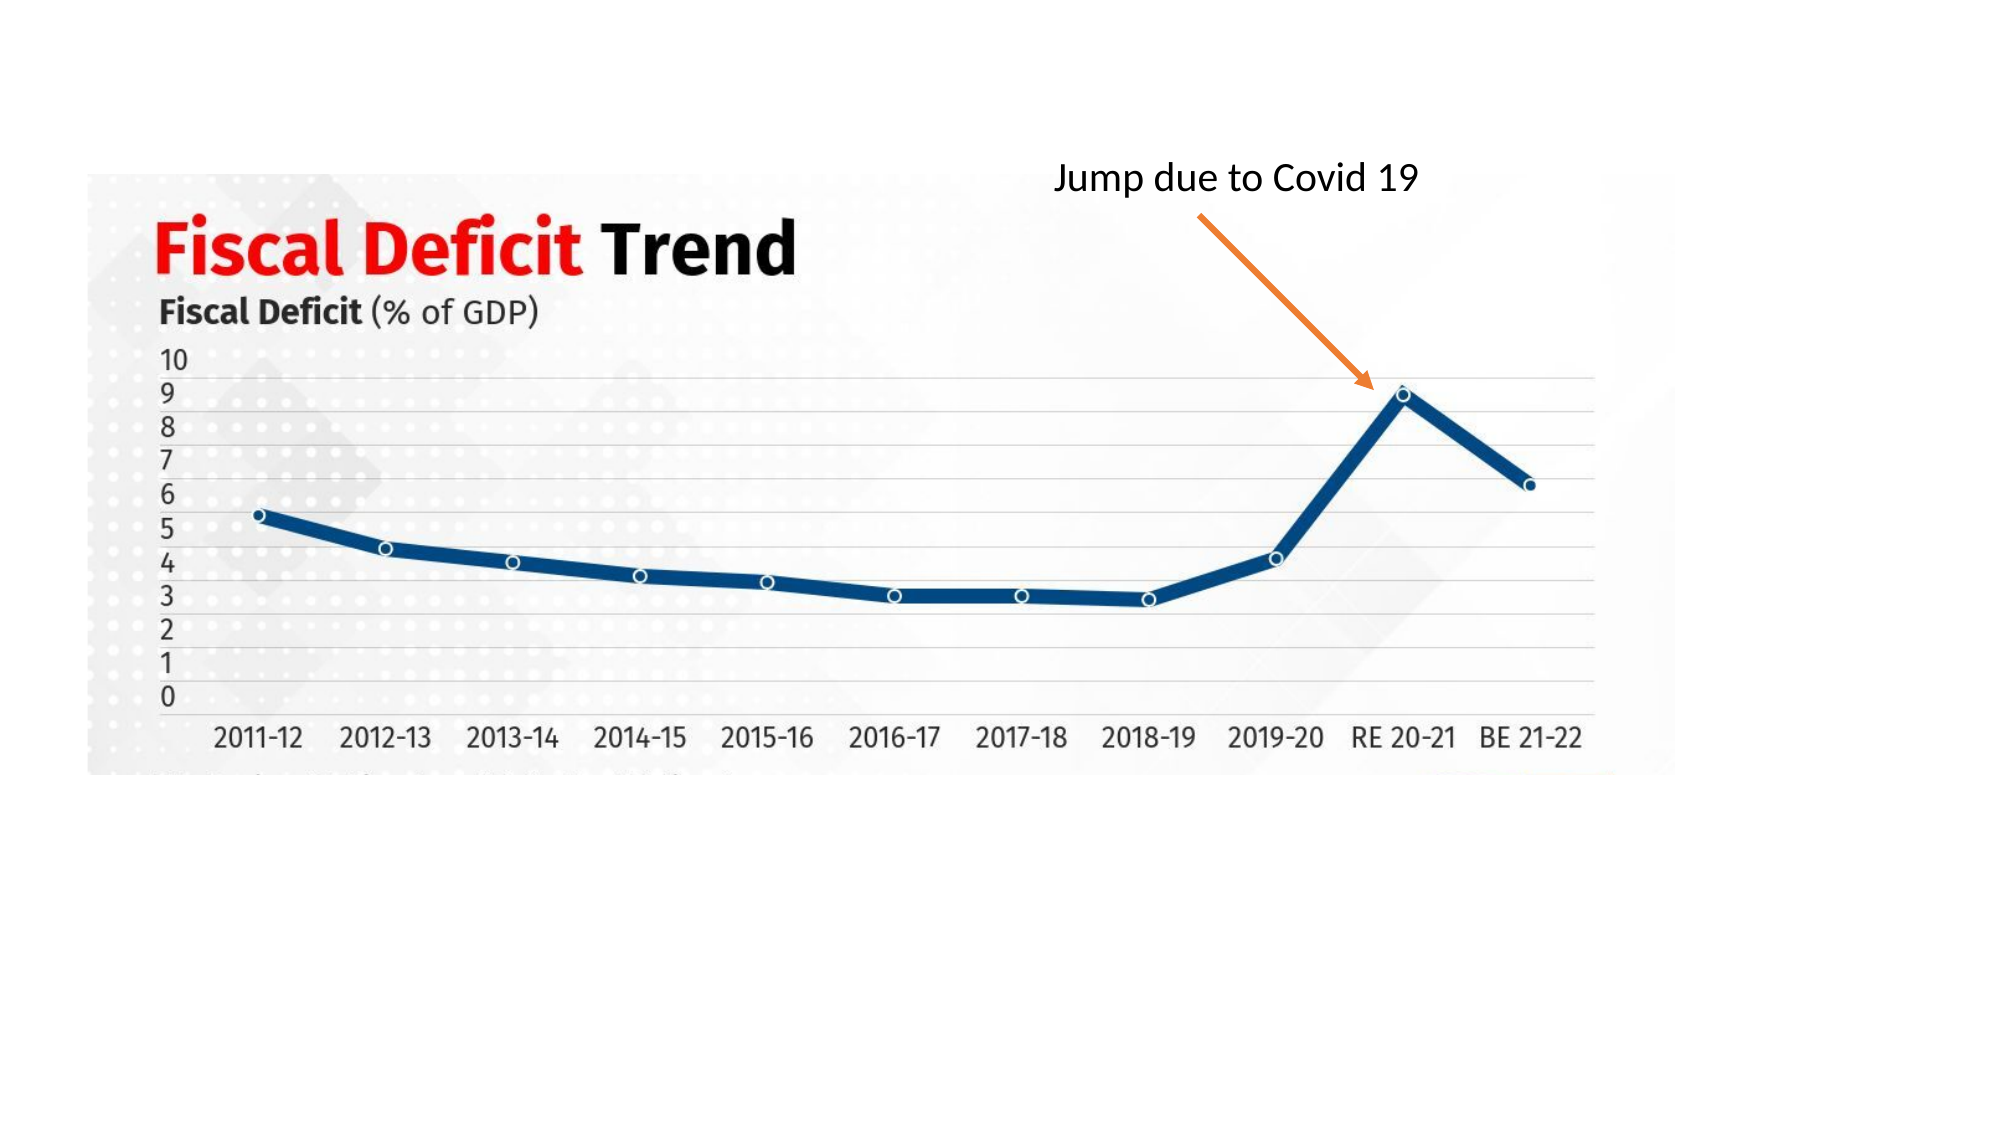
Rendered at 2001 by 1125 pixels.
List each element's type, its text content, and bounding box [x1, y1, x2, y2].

picture [87, 174, 1675, 775]
text_box Jump due to Covid 19 [1038, 142, 1435, 174]
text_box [1198, 215, 1374, 391]
